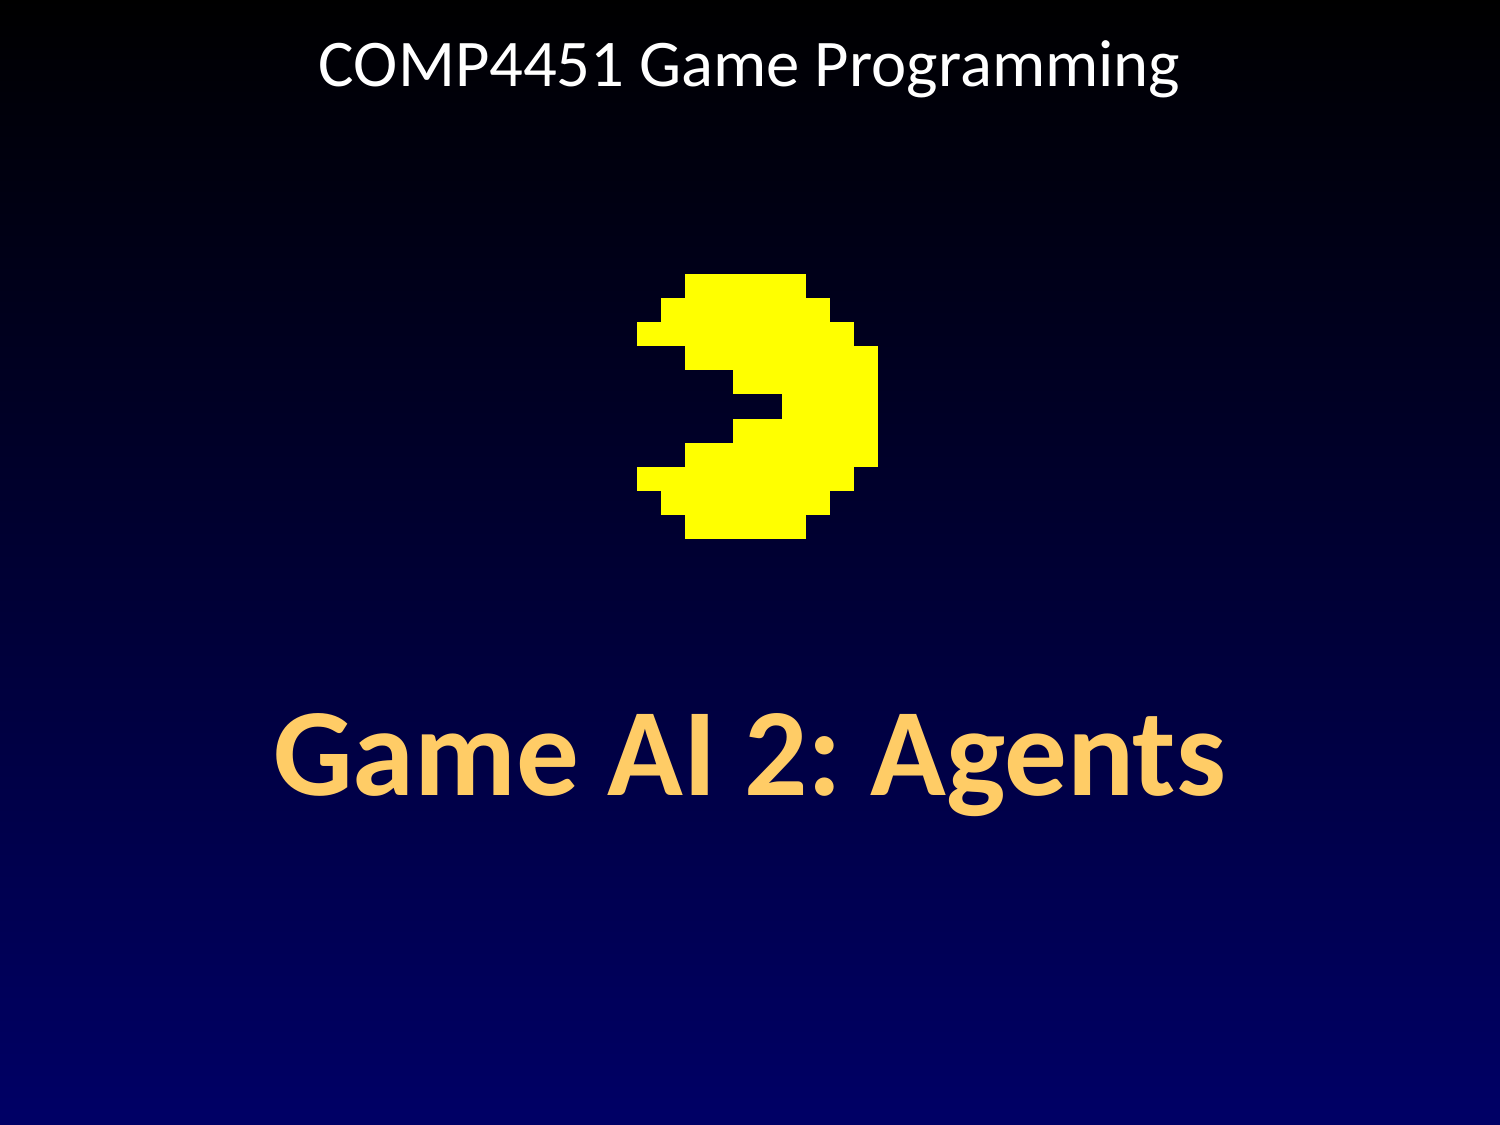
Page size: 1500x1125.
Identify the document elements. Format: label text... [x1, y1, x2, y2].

subtitle COMP4451 Game Programming [225, 12, 1275, 300]
title Game AI 2: Agents [112, 624, 1388, 867]
picture [612, 262, 902, 551]
